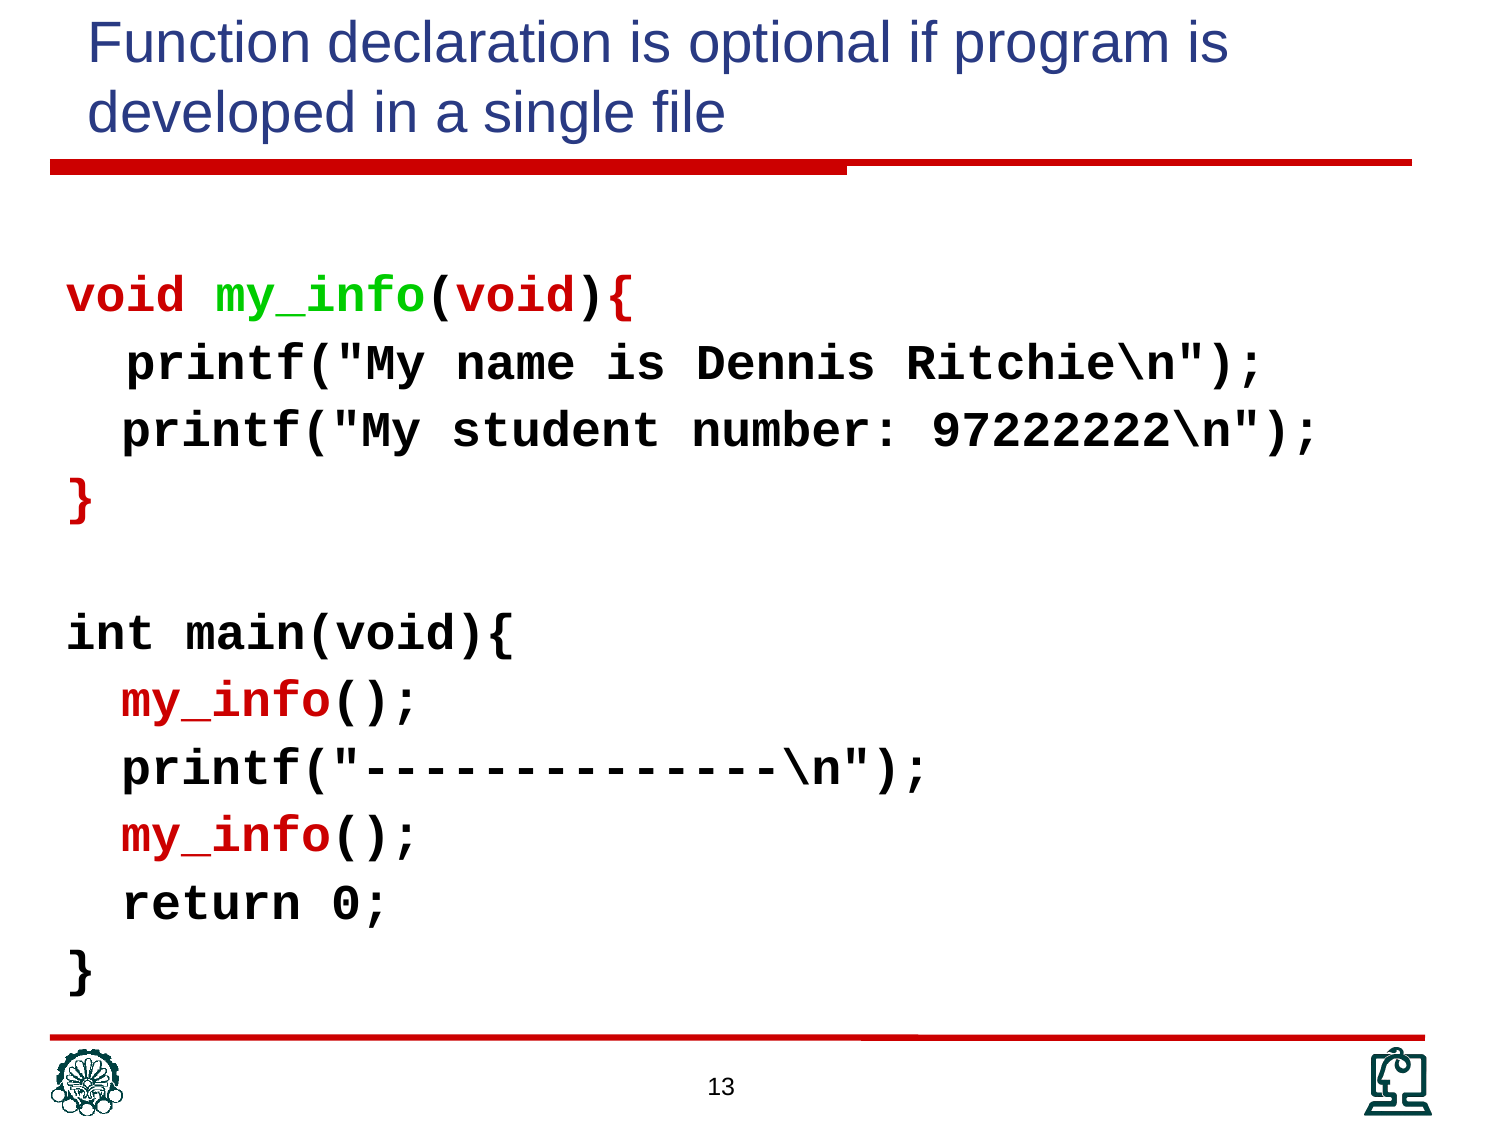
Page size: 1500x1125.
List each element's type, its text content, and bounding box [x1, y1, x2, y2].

text_box void my_info(void){ printf("My name is Dennis Ritchie\n"); printf("My student number: 97222222\n"); } int main(void){ my_info(); printf("--------------\n"); my_info(); return 0; } [50, 187, 1425, 1038]
text_box Function declaration is optional if program is developed in a single file [73, 26, 1374, 152]
picture [50, 1047, 125, 1118]
picture [1362, 1045, 1438, 1119]
text_box 13 [650, 1062, 750, 1103]
